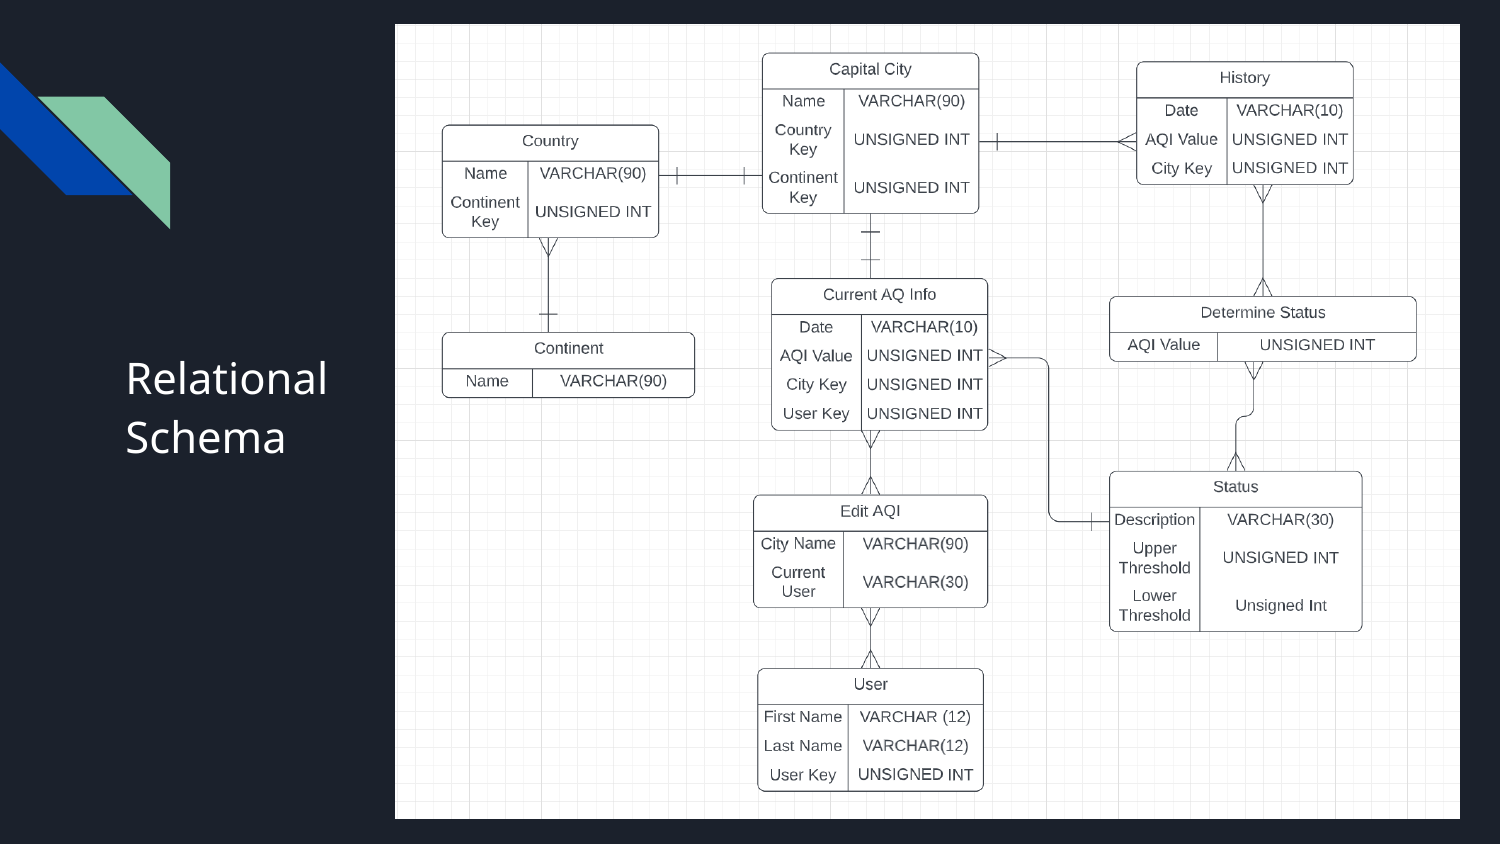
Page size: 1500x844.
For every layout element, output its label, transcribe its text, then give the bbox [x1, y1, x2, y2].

picture [395, 24, 1460, 819]
title Relational Schema [110, 332, 371, 483]
